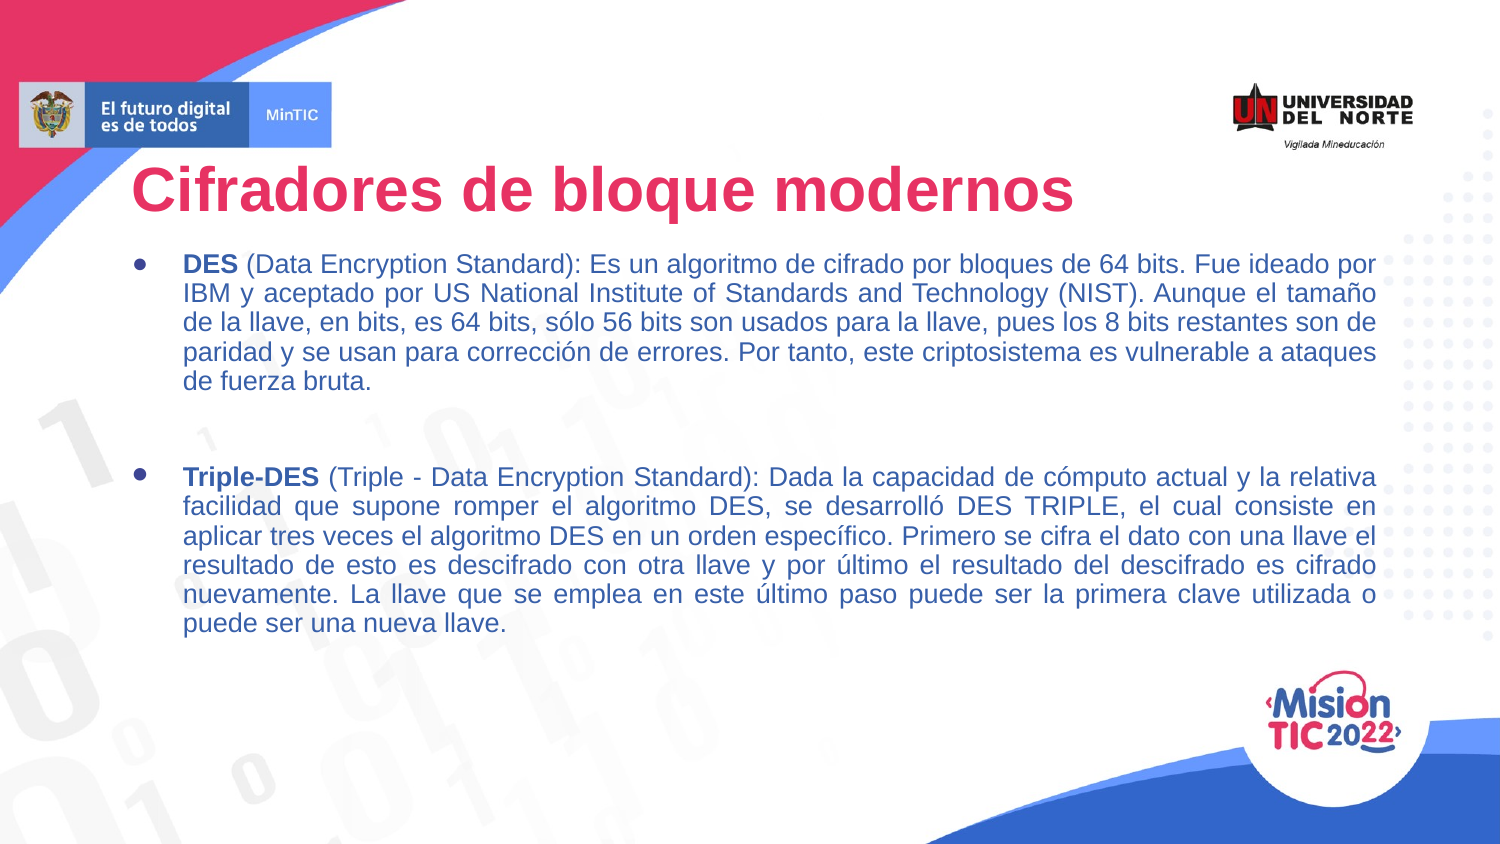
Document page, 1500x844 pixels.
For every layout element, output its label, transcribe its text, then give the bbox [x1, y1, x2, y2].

text_box DES (Data Encryption Standard): Es un algoritmo de cifrado por bloques de 64 bits. Fue ideado por IBM y aceptado por US National Institute of Standards and Technology (NIST). Aunque el tamaño de la llave, en bits, es 64 bits, sólo 56 bits son usados para la llave, pues los 8 bits restantes son de paridad y se usan para corrección de errores. Por tanto, este criptosistema es vulnerable a ataques de fuerza bruta. Triple-DES (Triple - Data Encryption Standard): Dada la capacidad de cómputo actual y la relativa facilidad que supone romper el algoritmo DES, se desarrolló DES TRIPLE, el cual consiste en aplicar tres veces el algoritmo DES en un orden específico. Primero se cifra el dato con una llave el resultado de esto es descifrado con otra llave y por último el resultado del descifrado es cifrado nuevamente. La llave que se emplea en este último paso puede ser la primera clave utilizada o puede ser una nueva llave. [107, 244, 1376, 744]
picture [0, 0, 1500, 844]
text_box Cifradores de bloque modernos [120, 121, 1358, 230]
